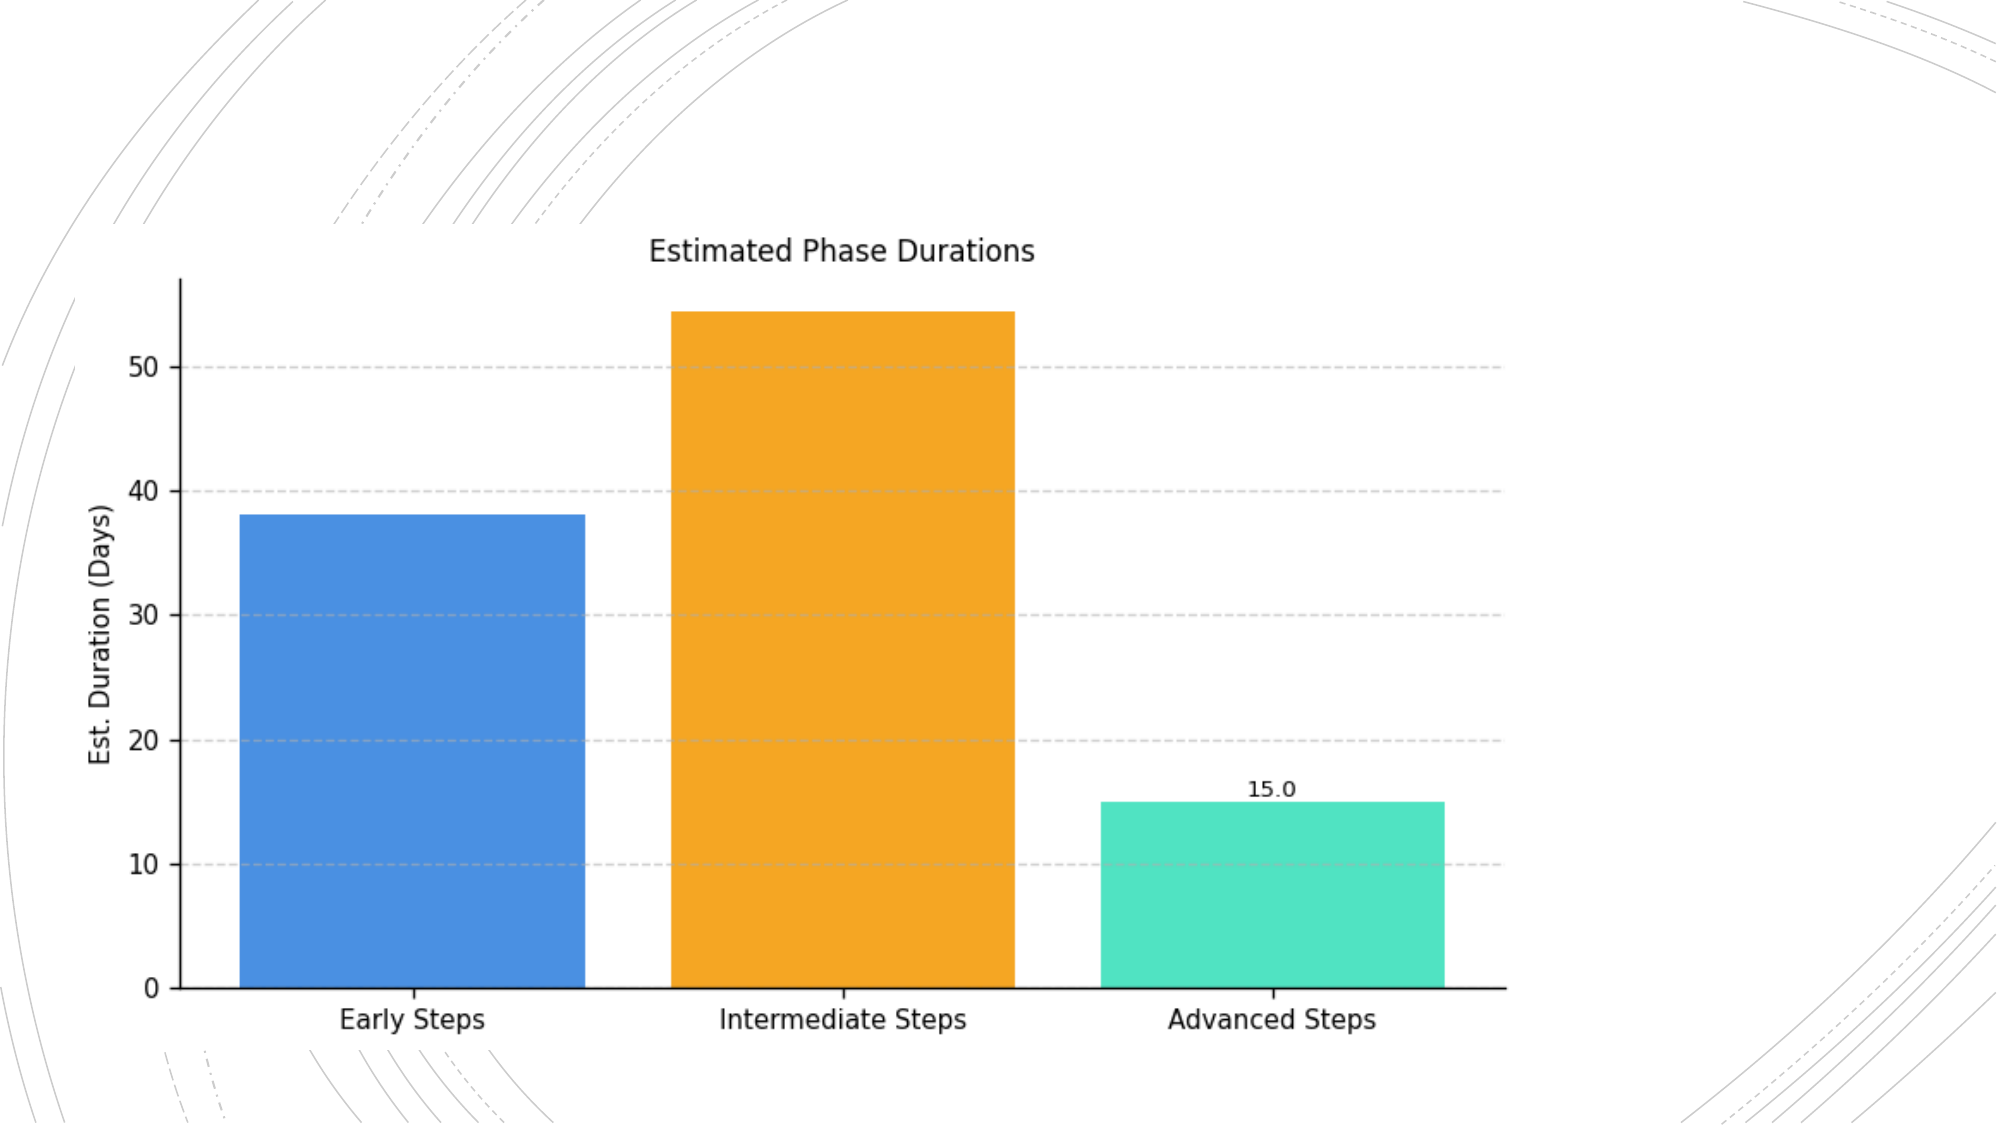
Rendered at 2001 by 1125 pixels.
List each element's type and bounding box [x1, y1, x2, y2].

picture [74, 224, 1519, 1051]
